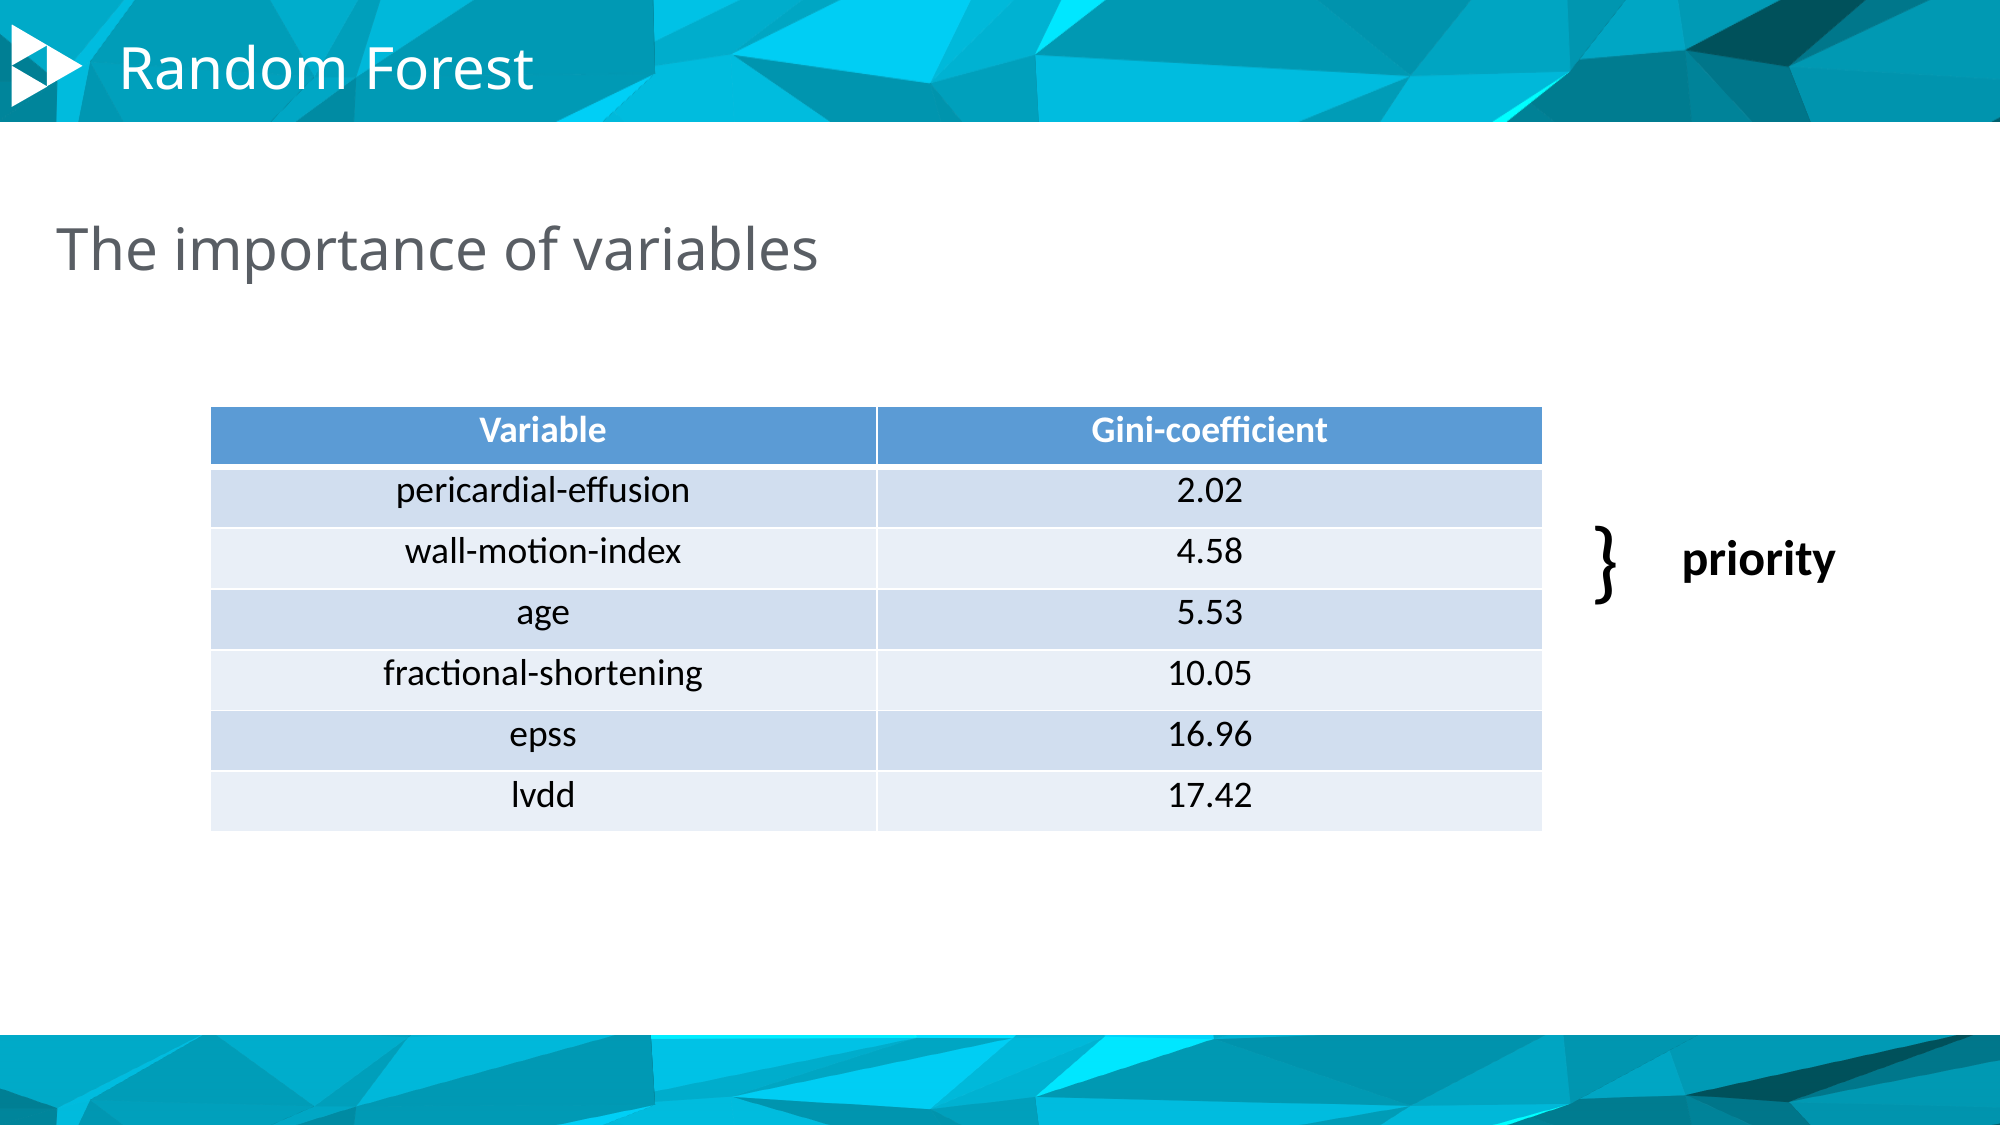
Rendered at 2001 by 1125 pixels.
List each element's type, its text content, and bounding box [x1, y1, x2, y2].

text_box } [1576, 493, 1635, 618]
table_cell 10.05 [878, 651, 1542, 710]
table_cell 5.53 [878, 590, 1542, 649]
table_cell age [211, 590, 876, 649]
table_cell 16.96 [878, 711, 1542, 770]
text_box Random Forest [103, 24, 693, 109]
table_header Variable [211, 407, 876, 464]
table_cell epss [211, 711, 876, 770]
table_cell 4.58 [878, 529, 1542, 588]
picture [0, 0, 2000, 122]
table_cell 2.02 [878, 470, 1542, 527]
table_cell lvdd [211, 772, 876, 831]
picture [0, 1035, 2000, 1125]
text_box priority [1666, 518, 1854, 593]
table_cell 17.42 [878, 772, 1542, 831]
text_box The importance of variables [41, 204, 877, 290]
table_cell wall-motion-index [211, 529, 876, 588]
table_cell pericardial-effusion [211, 470, 876, 527]
table_cell fractional-shortening [211, 651, 876, 710]
table_header Gini-coefficient [878, 407, 1542, 464]
